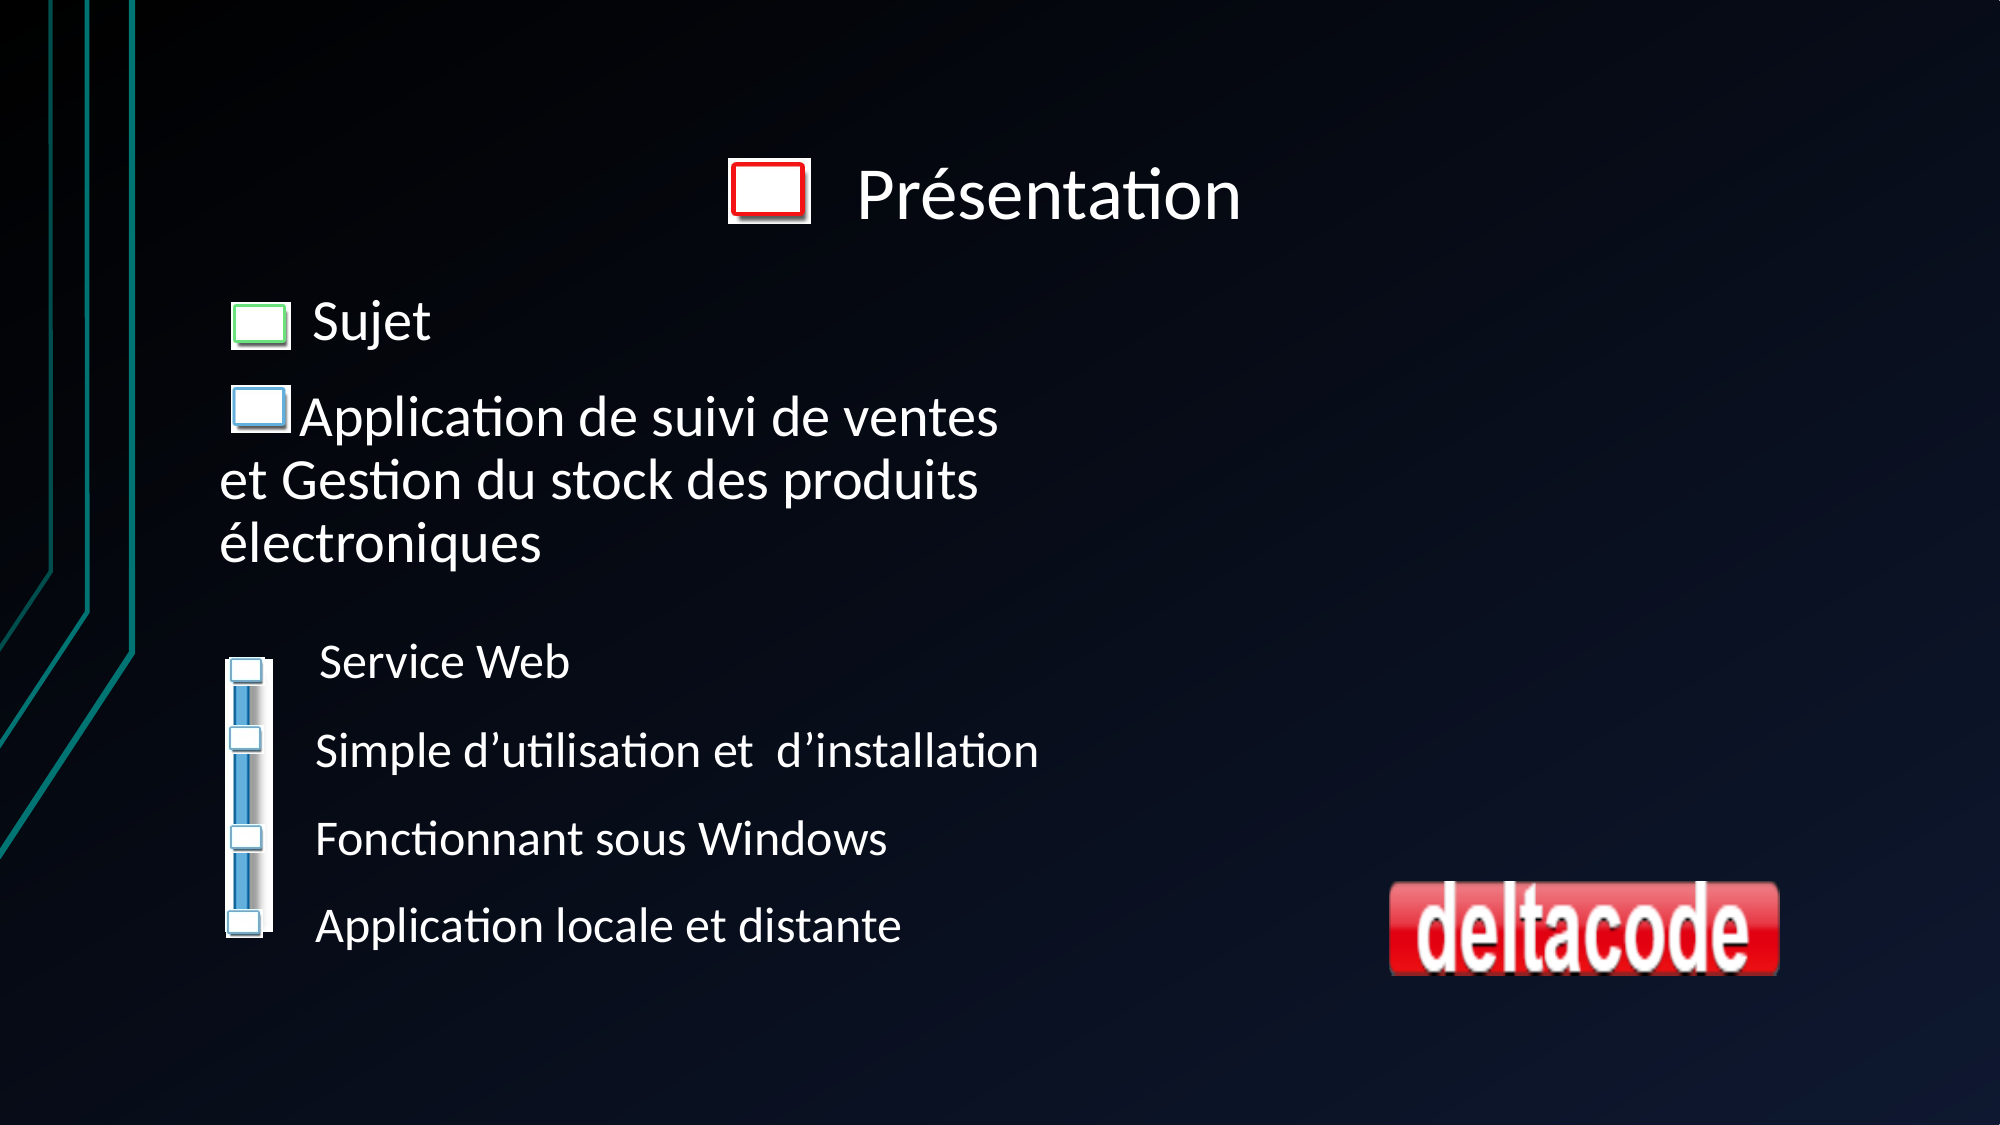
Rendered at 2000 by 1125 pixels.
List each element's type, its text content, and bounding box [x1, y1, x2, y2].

list Service Web Simple d’utilisation et d’installation Fonctionnant sous Windows Application locale et distante [272, 515, 1106, 1125]
picture [1389, 881, 1780, 976]
picture [231, 302, 292, 350]
picture [225, 657, 273, 938]
picture [231, 385, 292, 433]
picture [727, 157, 811, 224]
title Présentation [199, 45, 1900, 246]
list Sujet Application de suivi de ventes et Gestion du stock des produits électroniques [199, 279, 1033, 1013]
